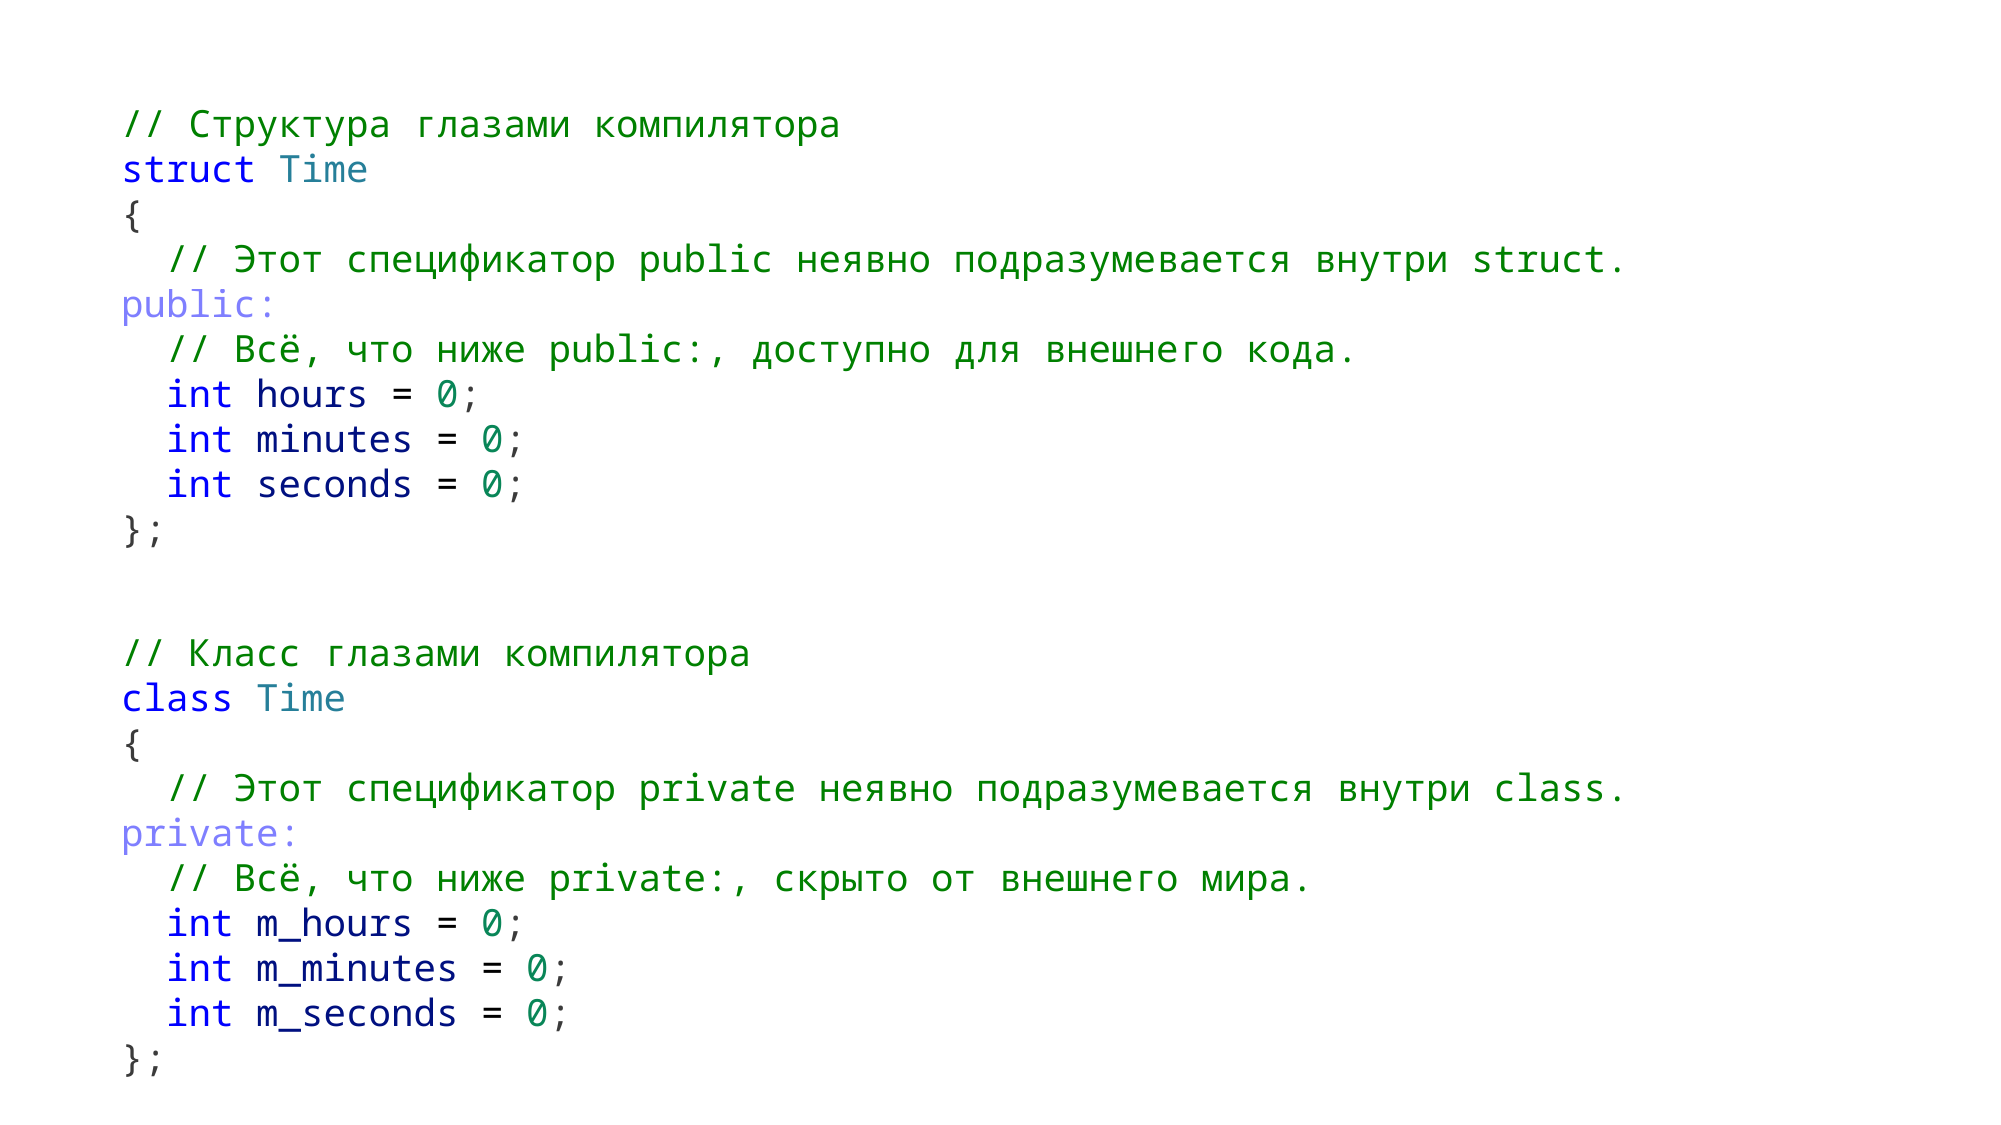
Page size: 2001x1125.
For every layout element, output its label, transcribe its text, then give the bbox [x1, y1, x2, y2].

text_box // Класс глазами компилятора class Time { // Этот спецификатор private неявно подразумевается внутри class. private: // Всё, что ниже private:, скрыто от внешнего мира. int m_hours = 0; int m_minutes = 0; int m_seconds = 0; }; [106, 621, 1713, 1087]
text_box // Структура глазами компилятора struct Time { // Этот спецификатор public неявно подразумевается внутри struct. public: // Всё, что ниже public:, доступно для внешнего кода. int hours = 0; int minutes = 0; int seconds = 0; }; [106, 92, 1839, 558]
